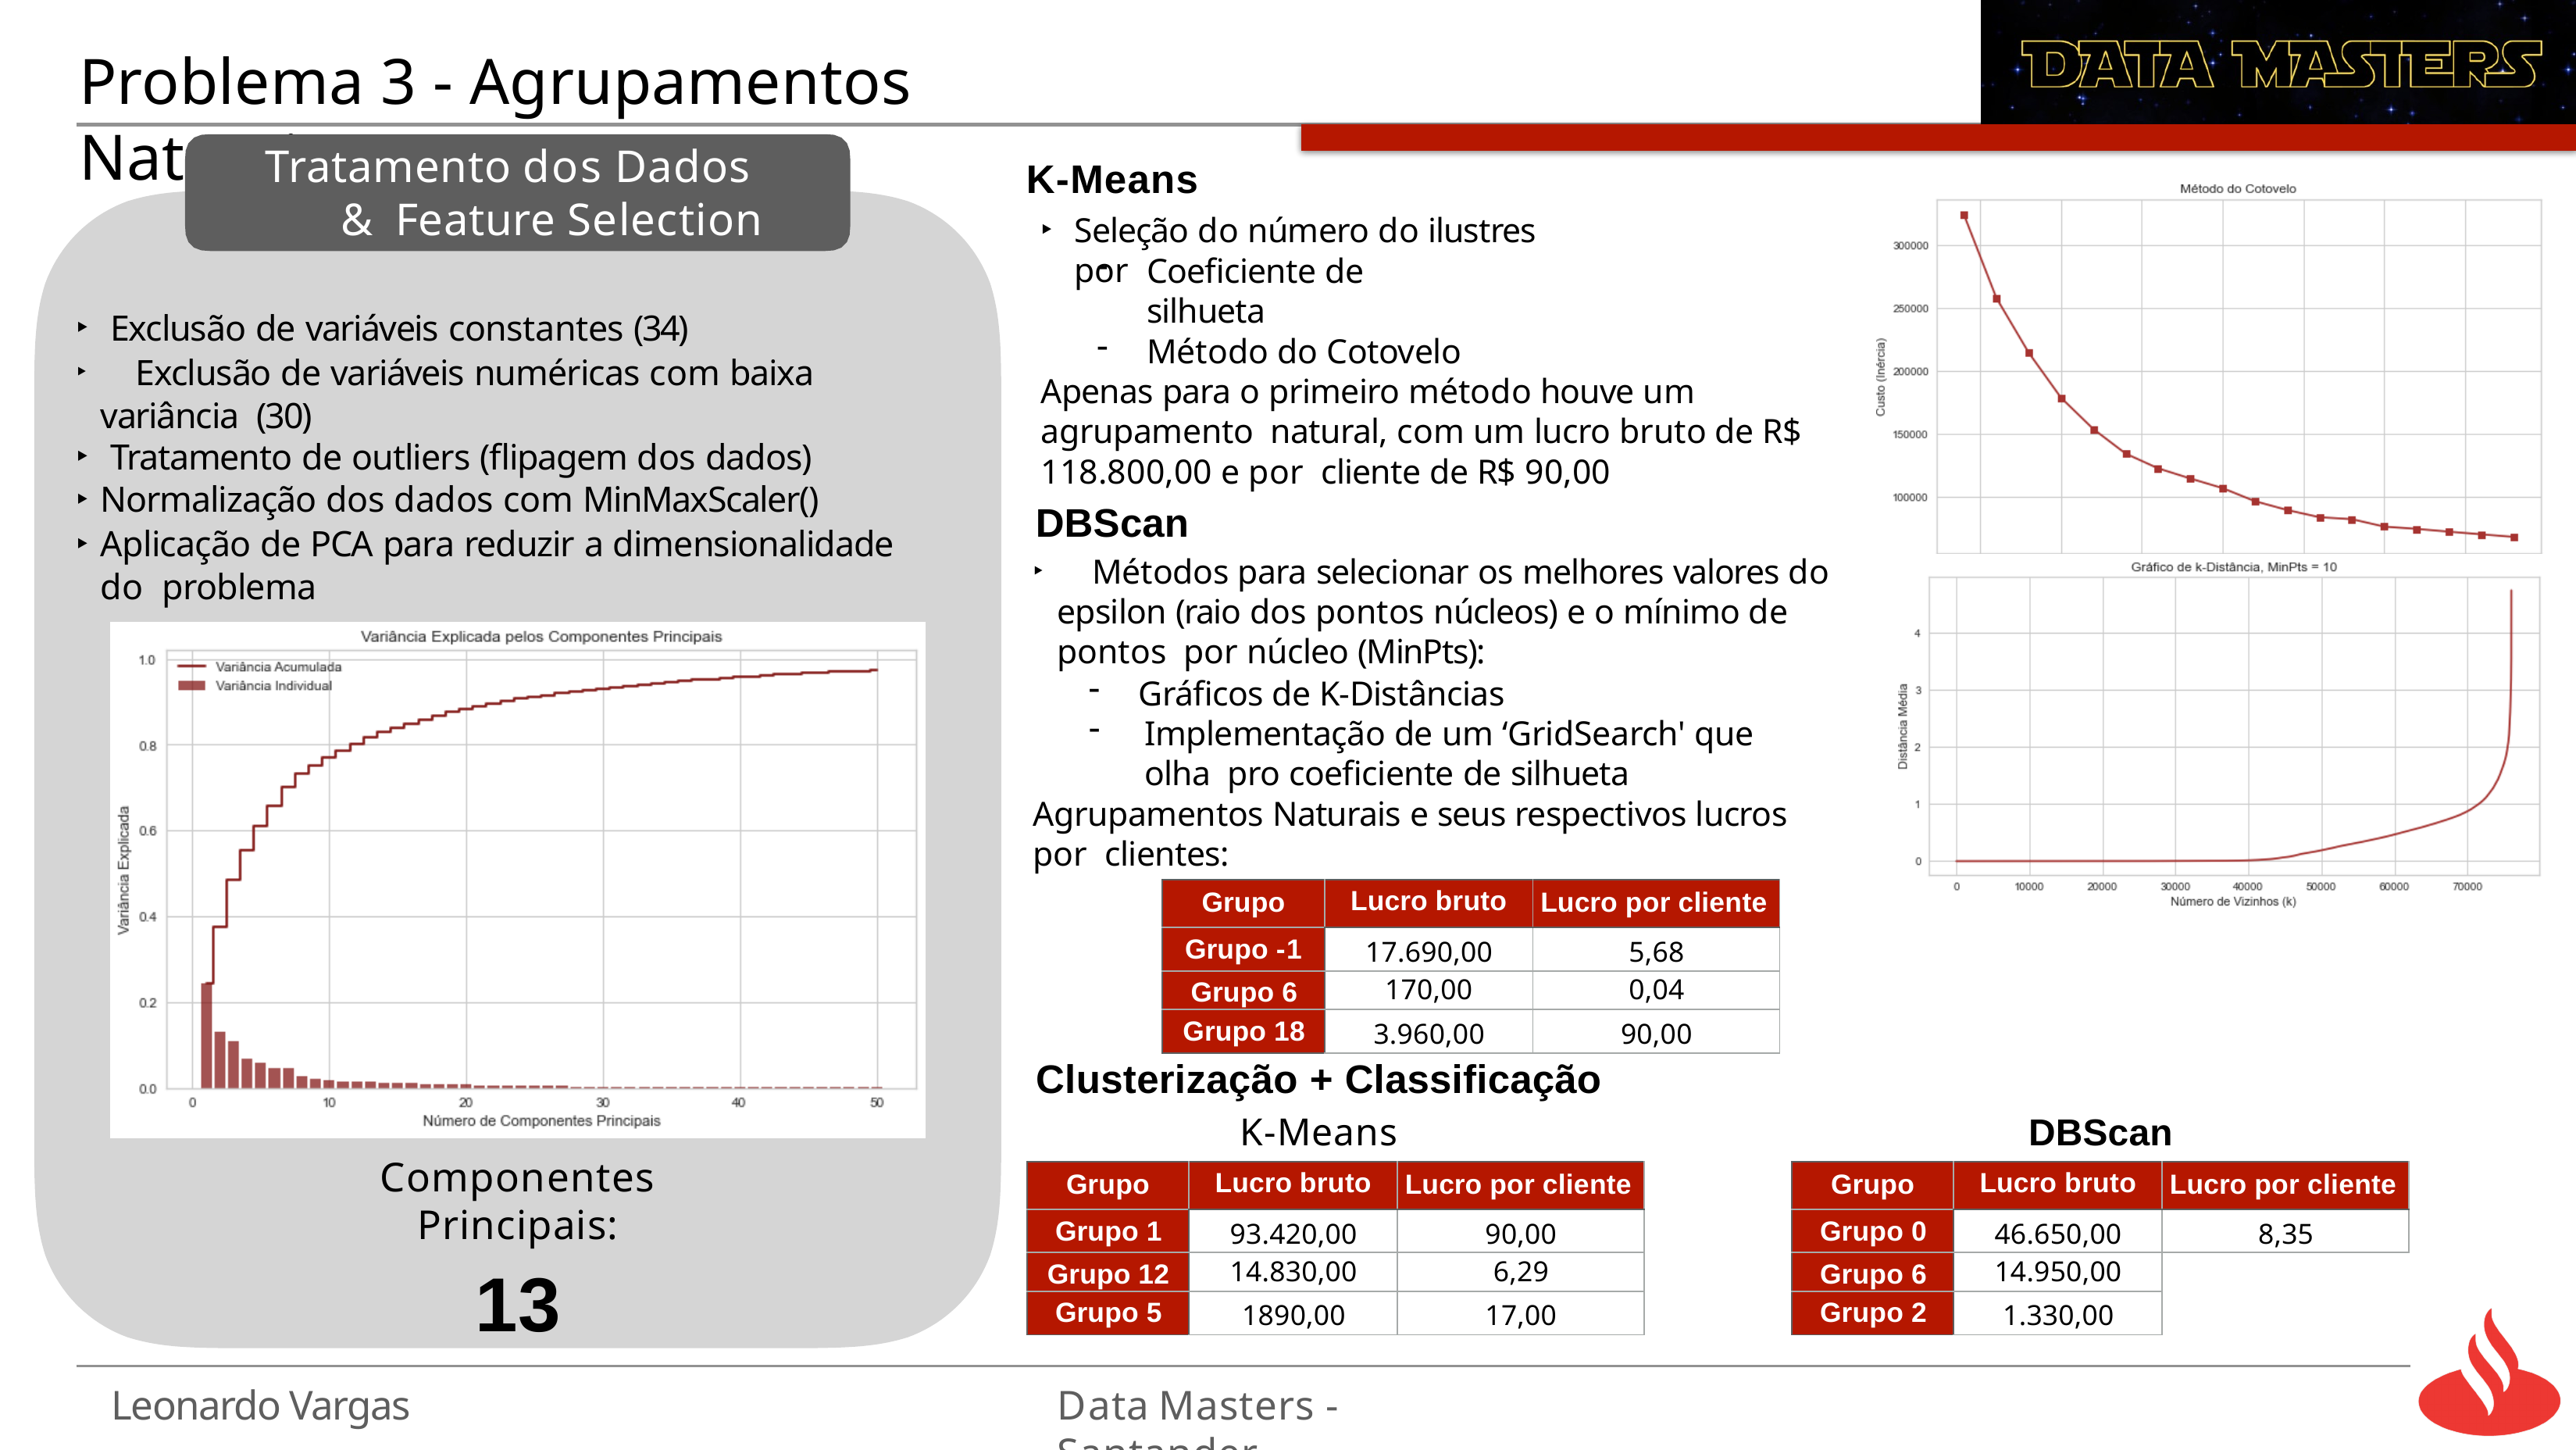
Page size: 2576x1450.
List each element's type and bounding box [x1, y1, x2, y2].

text_box [34, 134, 1002, 1349]
text_box [110, 184, 2548, 1138]
text_box [73, 0, 2576, 1450]
